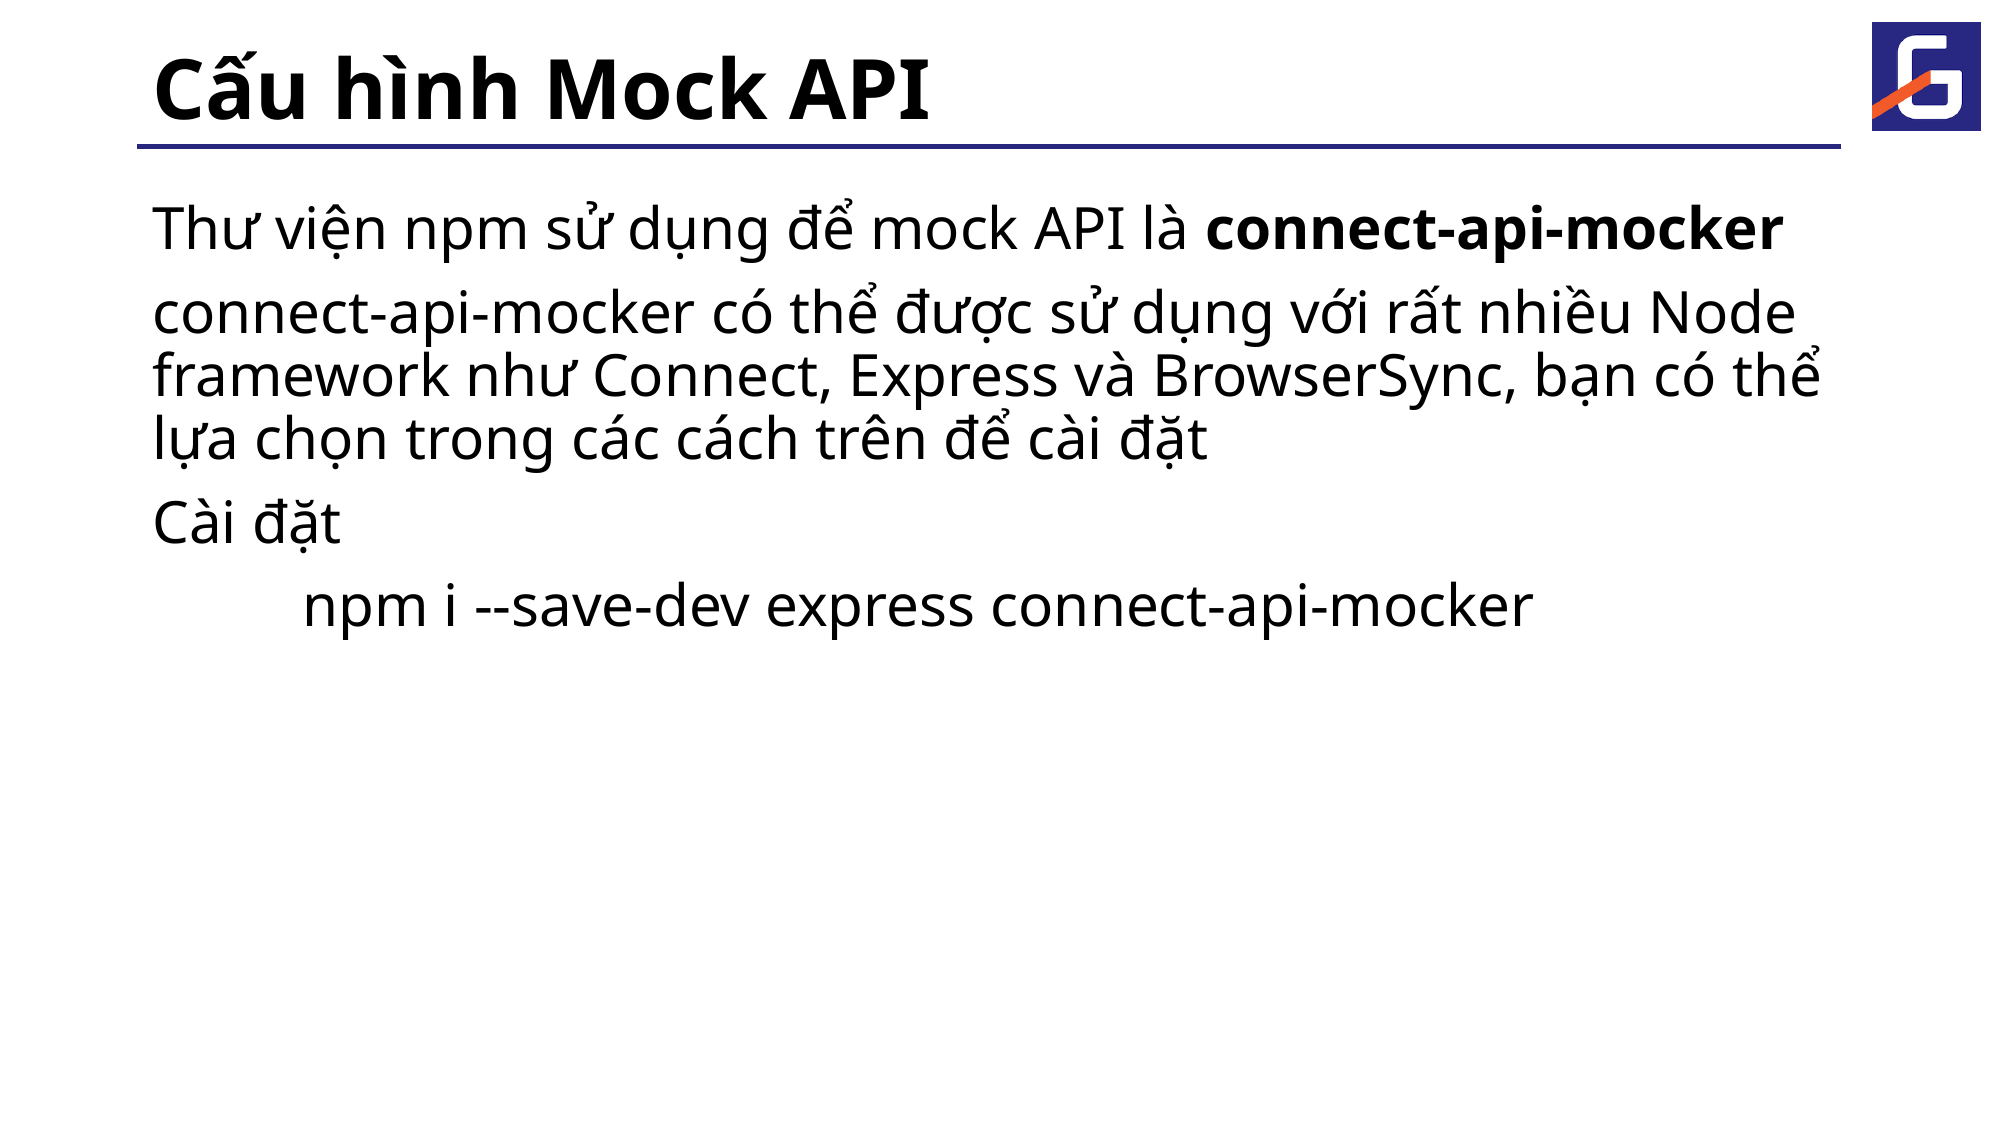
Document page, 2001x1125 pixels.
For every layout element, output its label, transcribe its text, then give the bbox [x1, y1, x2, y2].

title Cấu hình Mock API [137, 26, 1863, 160]
list Thư viện npm sử dụng để mock API là connect-api-mocker connect-api-mocker có thể được sử dụng với rất nhiều Node framework như Connect, Express và BrowserSync, bạn có thể lựa chọn trong các cách trên để cài đặt Cài đặt npm i --save-dev express connect-api-mocker [137, 192, 1935, 1096]
picture [1872, 22, 1981, 131]
